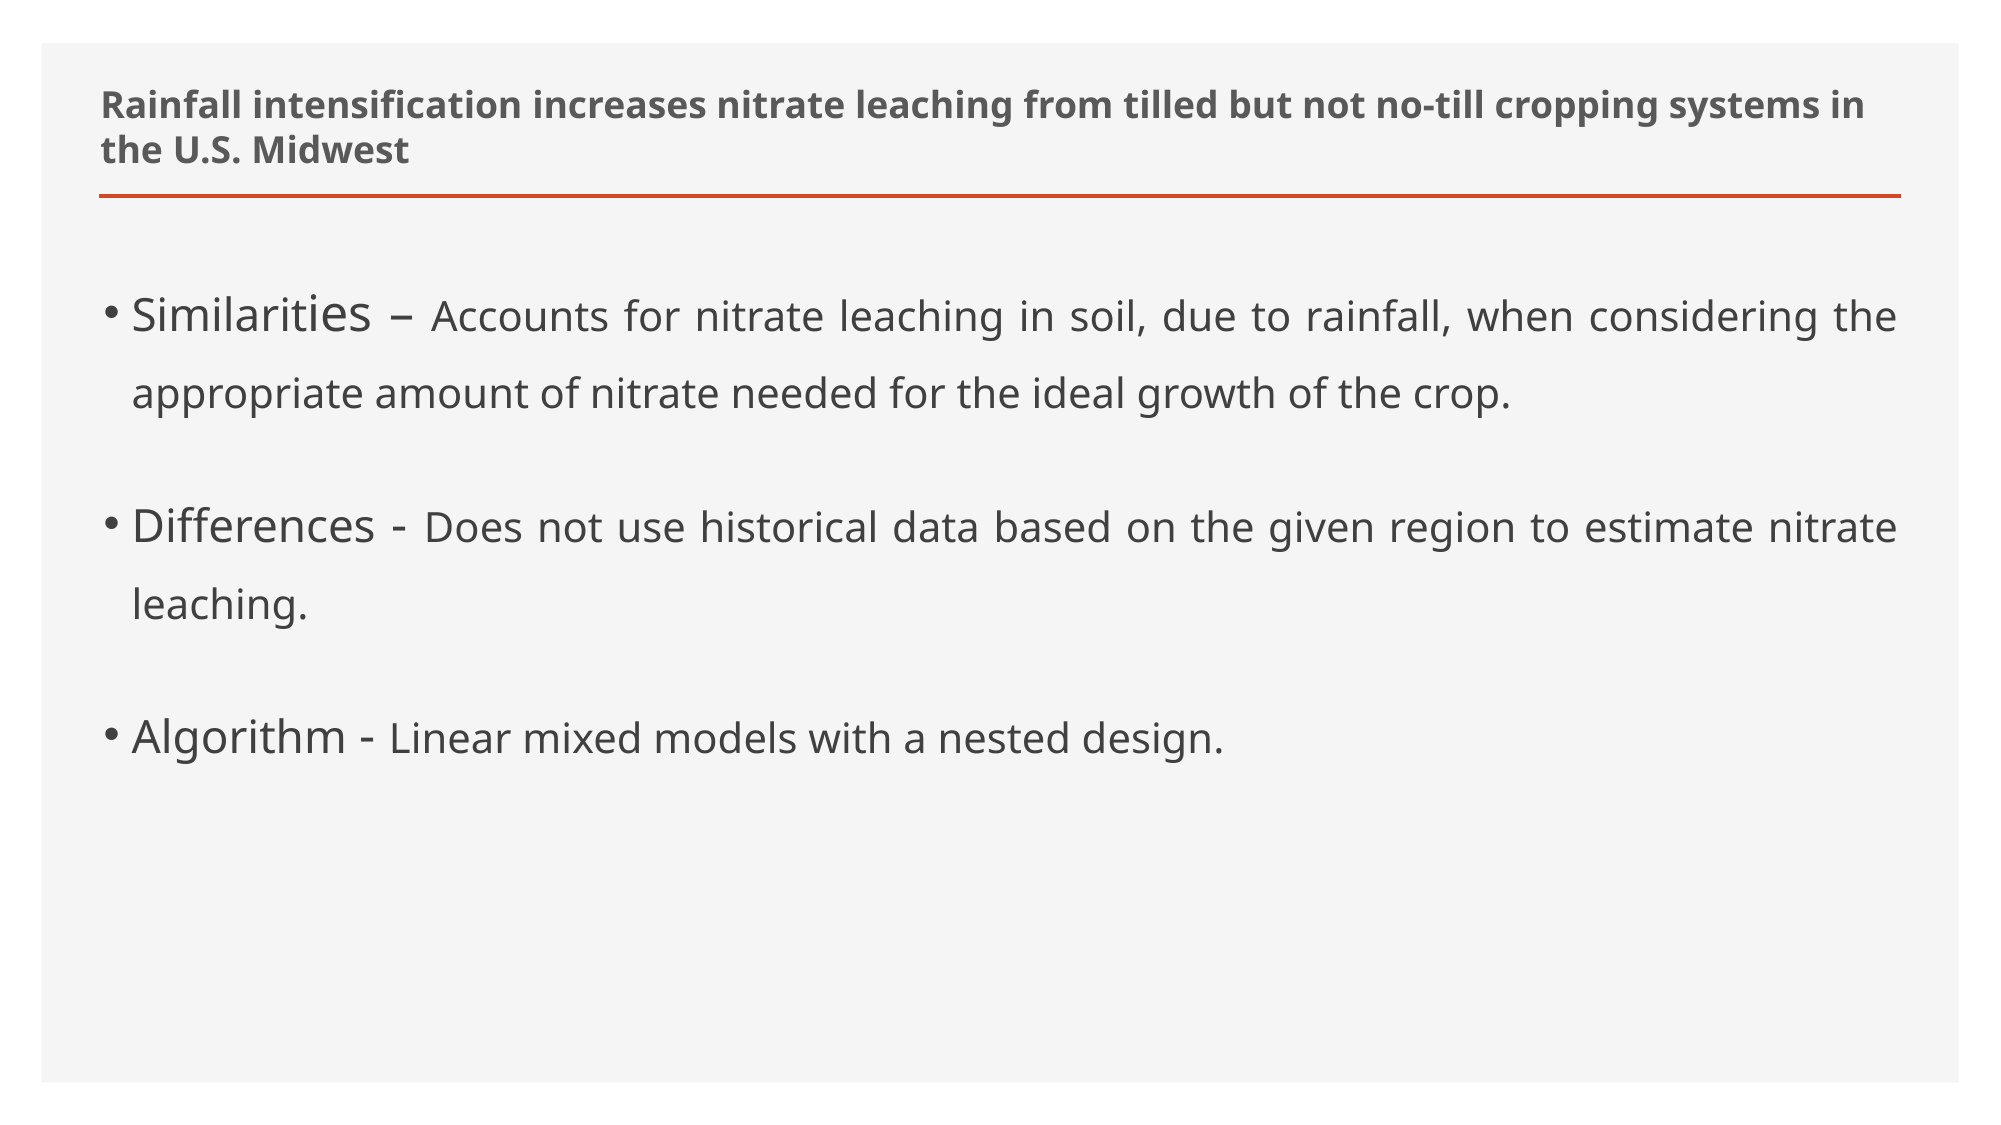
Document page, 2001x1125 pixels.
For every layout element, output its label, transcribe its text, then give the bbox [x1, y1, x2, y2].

list Similarities – Accounts for nitrate leaching in soil, due to rainfall, when considering the appropriate amount of nitrate needed for the ideal growth of the crop. Differences - Does not use historical data based on the given region to estimate nitrate leaching. Algorithm - Linear mixed models with a nested design. [88, 244, 1914, 1059]
title Rainfall intensification increases nitrate leaching from tilled but not no-till cropping systems in the U.S. Midwest [85, 73, 1897, 179]
